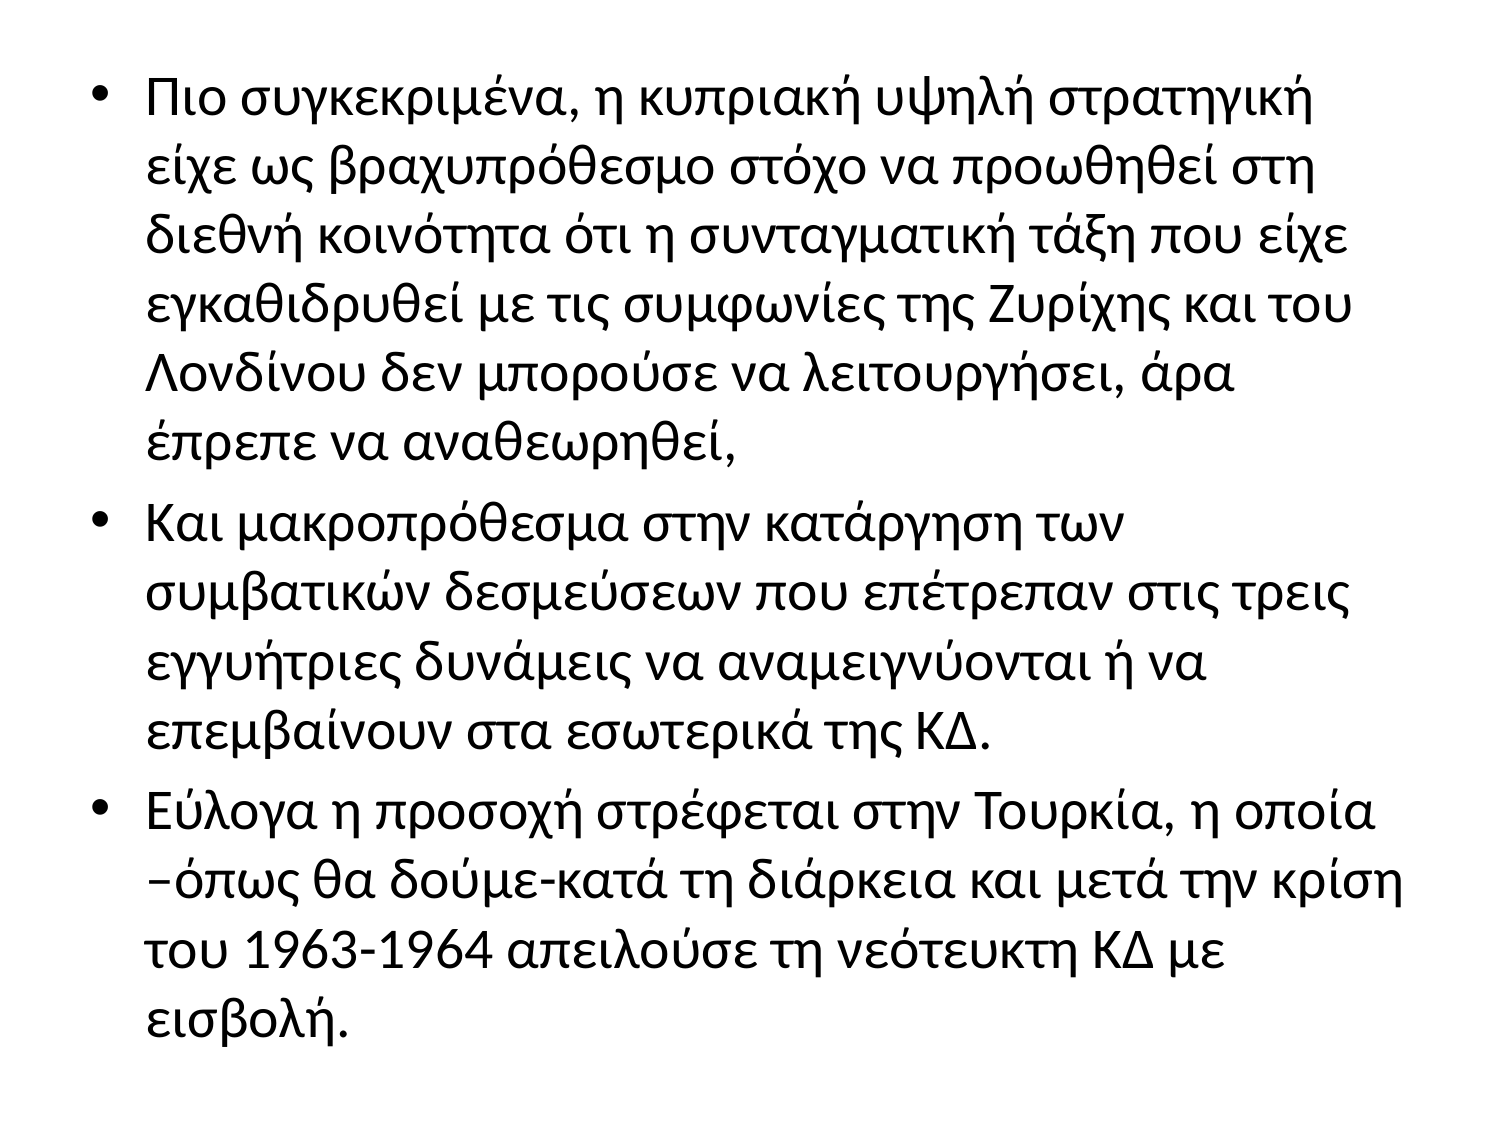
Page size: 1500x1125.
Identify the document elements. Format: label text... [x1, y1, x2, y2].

list Πιο συγκεκριμένα, η κυπριακή υψηλή στρατηγική είχε ως βραχυπρόθεσμο στόχο να προωθηθεί στη διεθνή κοινότητα ότι η συνταγματική τάξη που είχε εγκαθιδρυθεί με τις συμφωνίες της Ζυρίχης και του Λονδίνου δεν μπορούσε να λειτουργήσει, άρα έπρεπε να αναθεωρηθεί, Και μακροπρόθεσμα στην κατάργηση των συμβατικών δεσμεύσεων που επέτρεπαν στις τρεις εγγυήτριες δυνάμεις να αναμειγνύονται ή να επεμβαίνουν στα εσωτερικά της ΚΔ. Εύλογα η προσοχή στρέφεται στην Τουρκία, η οποία –όπως θα δούμε-κατά τη διάρκεια και μετά την κρίση του 1963-1964 απειλούσε τη νεότευκτη ΚΔ με εισβολή. [75, 50, 1425, 1063]
